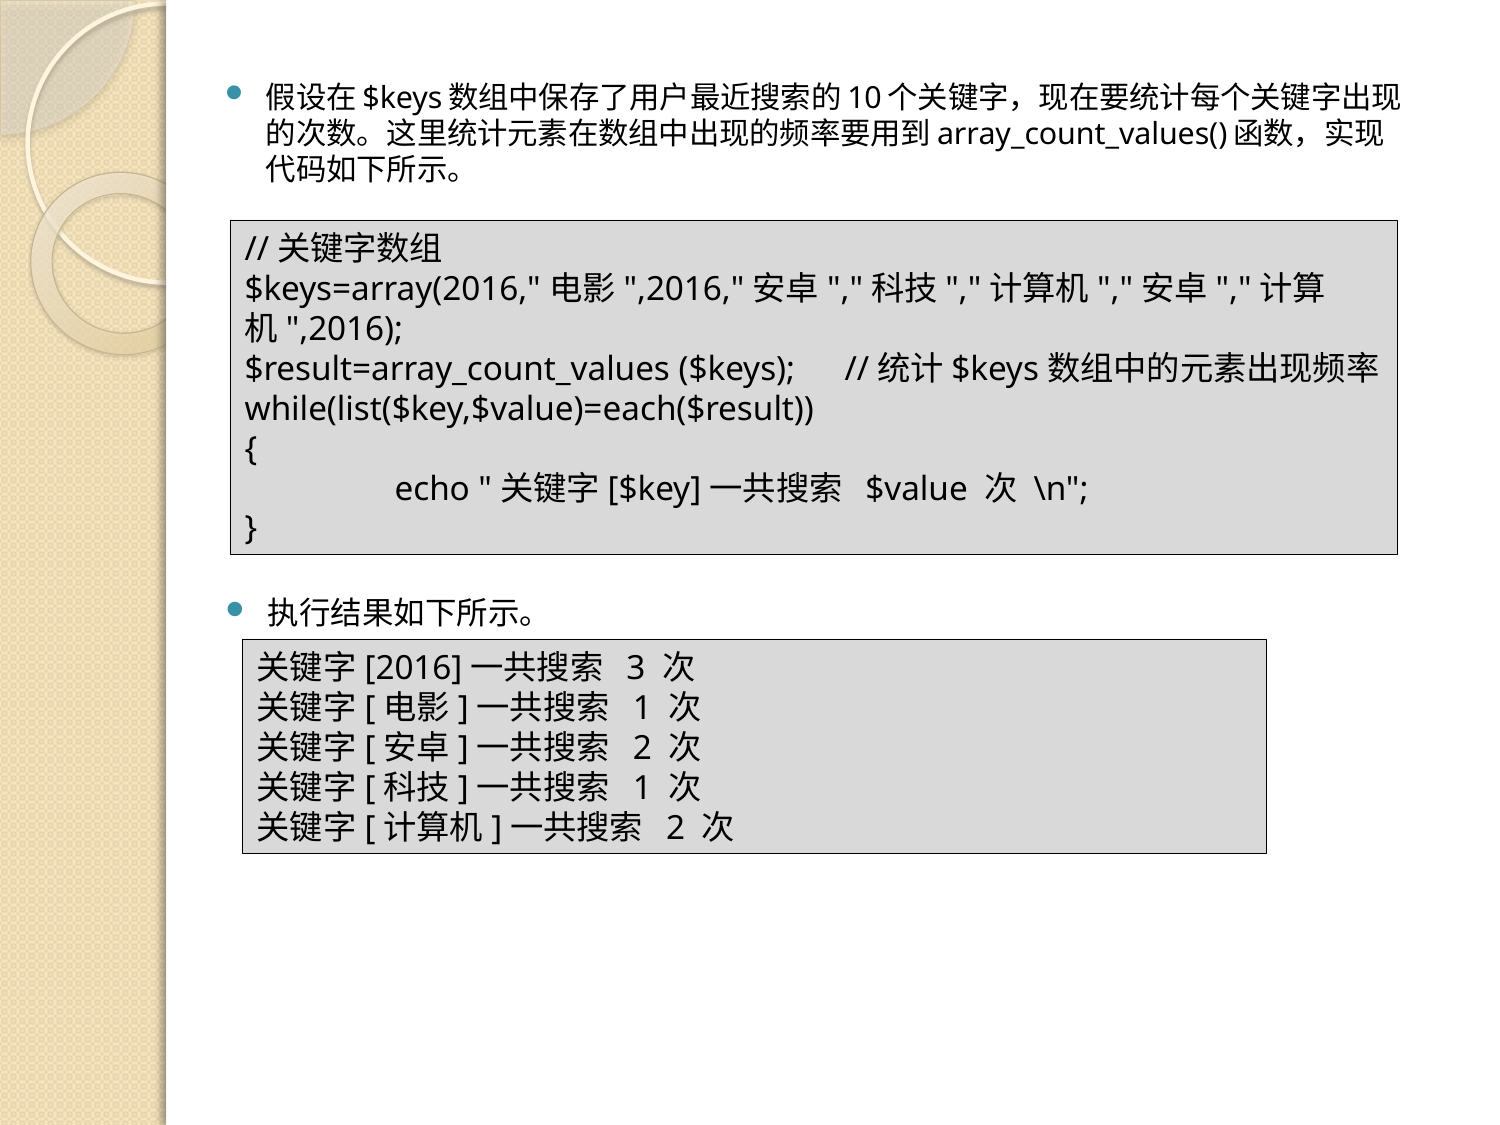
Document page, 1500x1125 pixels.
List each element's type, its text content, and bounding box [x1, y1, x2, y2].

text_box 假设在$keys数组中保存了用户最近搜索的10个关键字，现在要统计每个关键字出现的次数。这里统计元素在数组中出现的频率要用到array_count_values()函数，实现代码如下所示。 [198, 70, 1429, 195]
text_box //关键字数组 $keys=array(2016,"电影",2016,"安卓","科技","计算机","安卓","计算机",2016); $result=array_count_values ($keys); //统计$keys数组中的元素出现频率 while(list($key,$value)=each($result)) { echo "关键字[$key]一共搜索 $value 次 \n"; } [229, 219, 1398, 554]
text_box 关键字[2016]一共搜索 3 次 关键字[电影]一共搜索 1 次 关键字[安卓]一共搜索 2 次 关键字[科技]一共搜索 1 次 关键字[计算机]一共搜索 2 次 [242, 638, 1267, 854]
text_box 执行结果如下所示。 [198, 586, 1429, 639]
